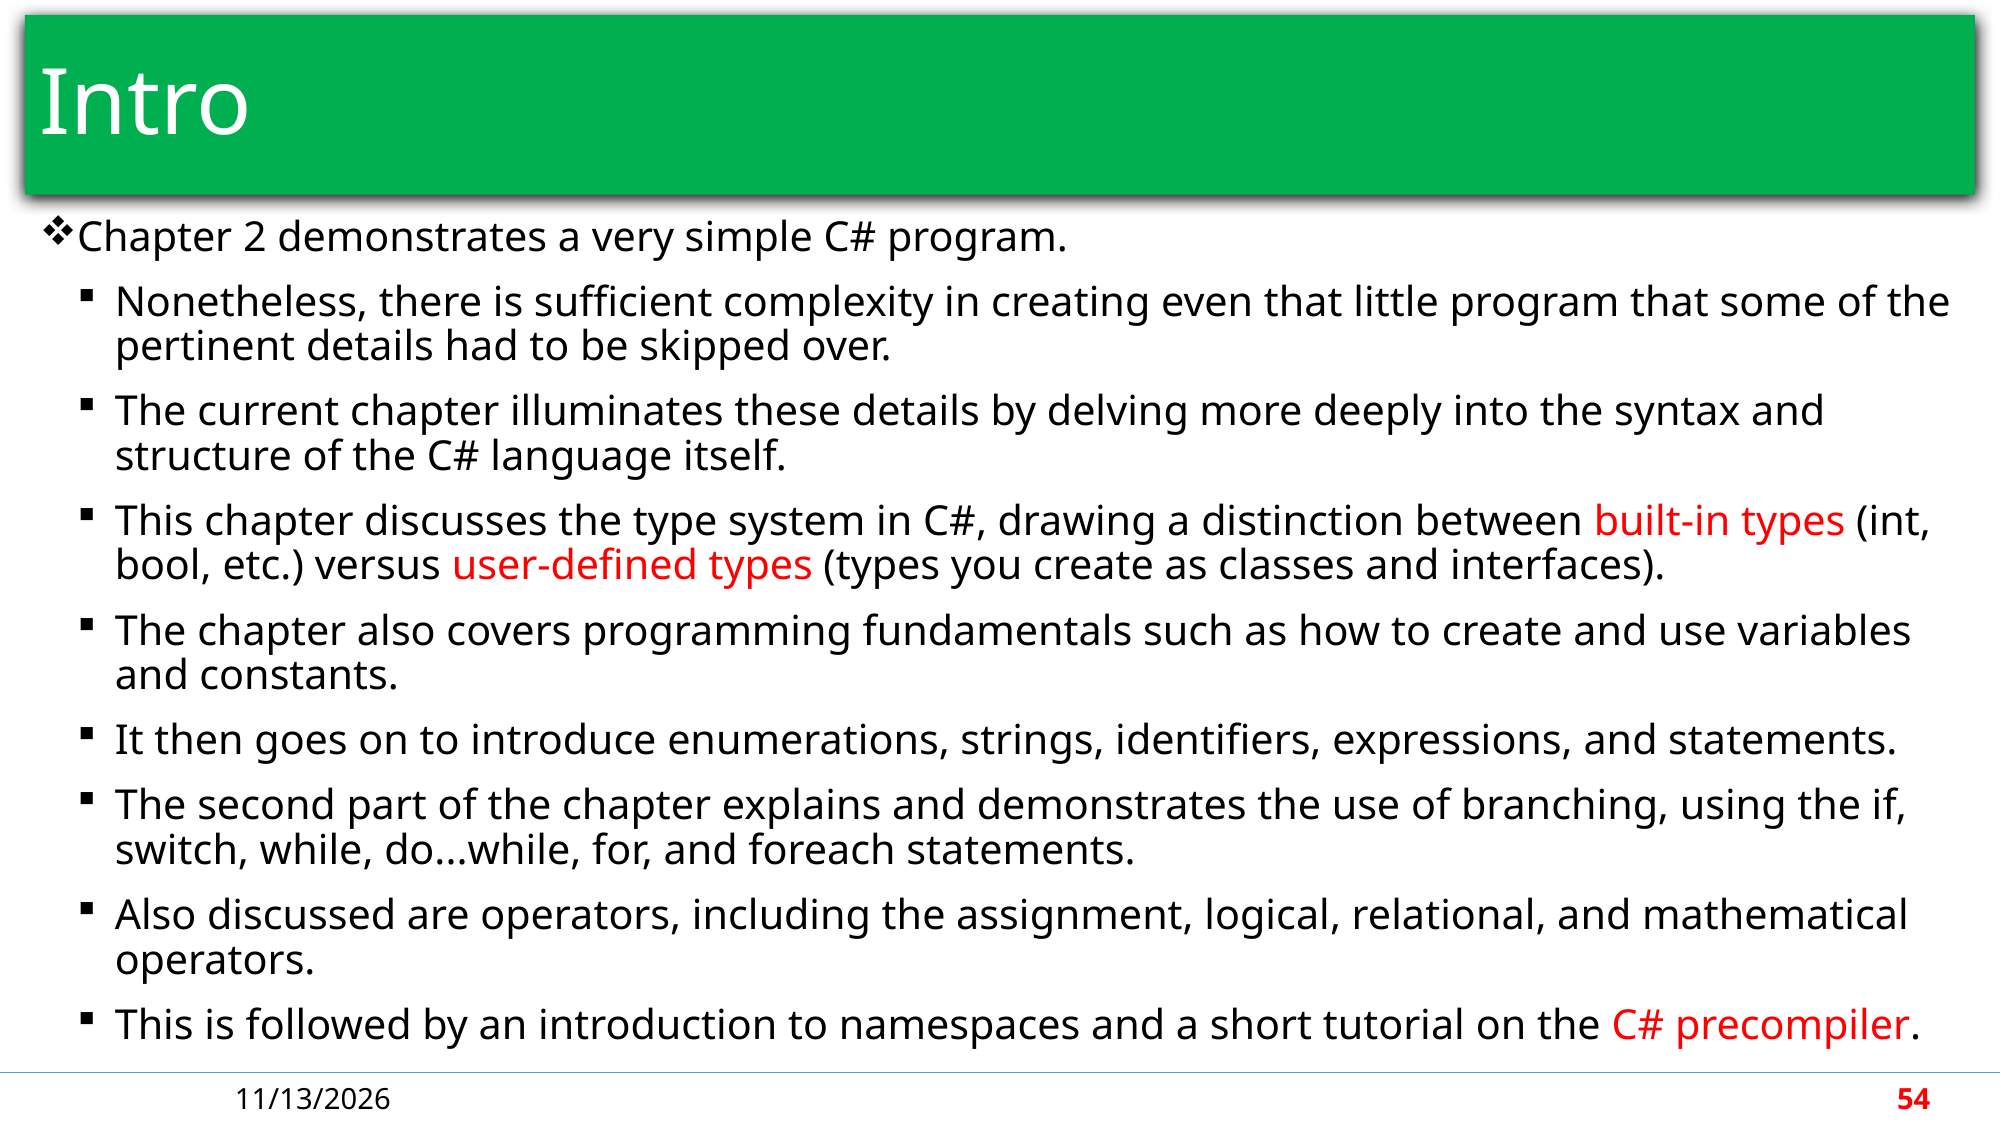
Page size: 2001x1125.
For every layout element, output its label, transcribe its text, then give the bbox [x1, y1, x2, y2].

list Chapter 2 demonstrates a very simple C# program. Nonetheless, there is sufficient complexity in creating even that little program that some of the pertinent details had to be skipped over. The current chapter illuminates these details by delving more deeply into the syntax and structure of the C# language itself. This chapter discusses the type system in C#, drawing a distinction between built-in types (int, bool, etc.) versus user-defined types (types you create as classes and interfaces). The chapter also covers programming fundamentals such as how to create and use variables and constants. It then goes on to introduce enumerations, strings, identifiers, expressions, and statements. The second part of the chapter explains and demonstrates the use of branching, using the if, switch, while, do...while, for, and foreach statements. Also discussed are operators, including the assignment, logical, relational, and mathematical operators. This is followed by an introduction to namespaces and a short tutorial on the C# precompiler. [24, 208, 1975, 1063]
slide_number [220, 1072, 671, 1115]
slide_number 54 [1495, 1072, 1946, 1115]
title Intro [24, 14, 1975, 195]
